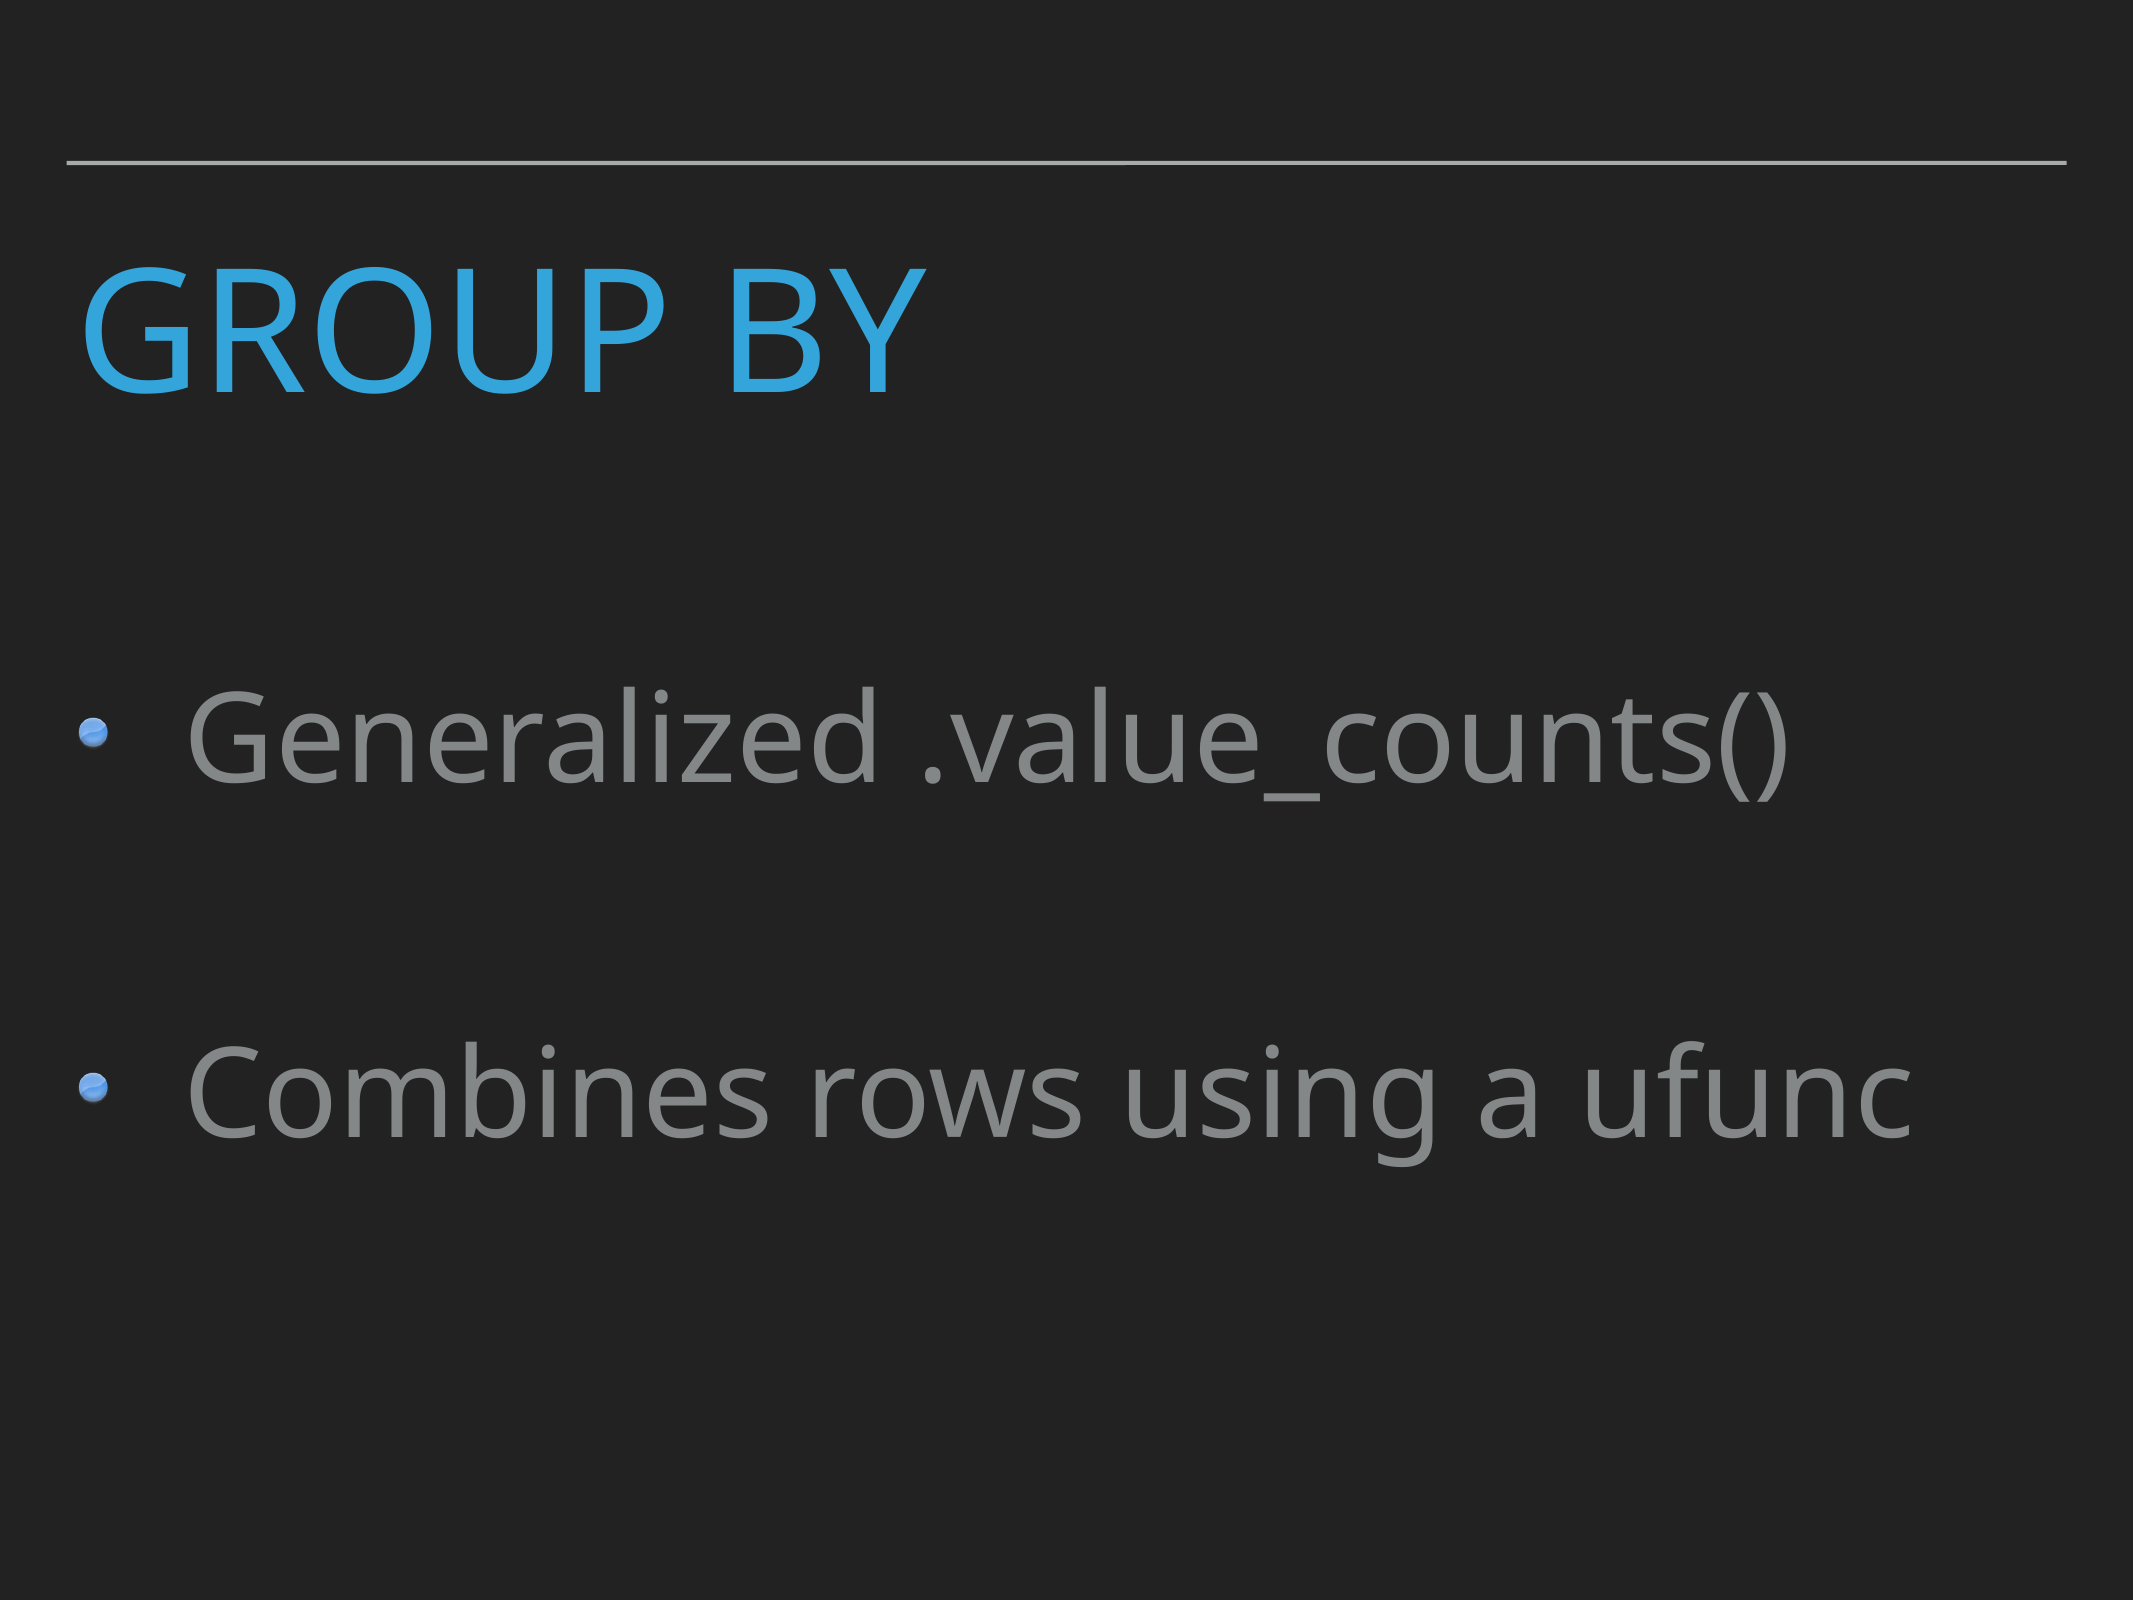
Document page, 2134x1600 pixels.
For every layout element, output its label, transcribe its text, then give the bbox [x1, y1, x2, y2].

list Generalized .value_counts() Combines rows using a ufunc [66, 648, 2068, 1065]
title Group By [66, 251, 2068, 445]
picture [75, 714, 111, 750]
picture [75, 1069, 111, 1105]
